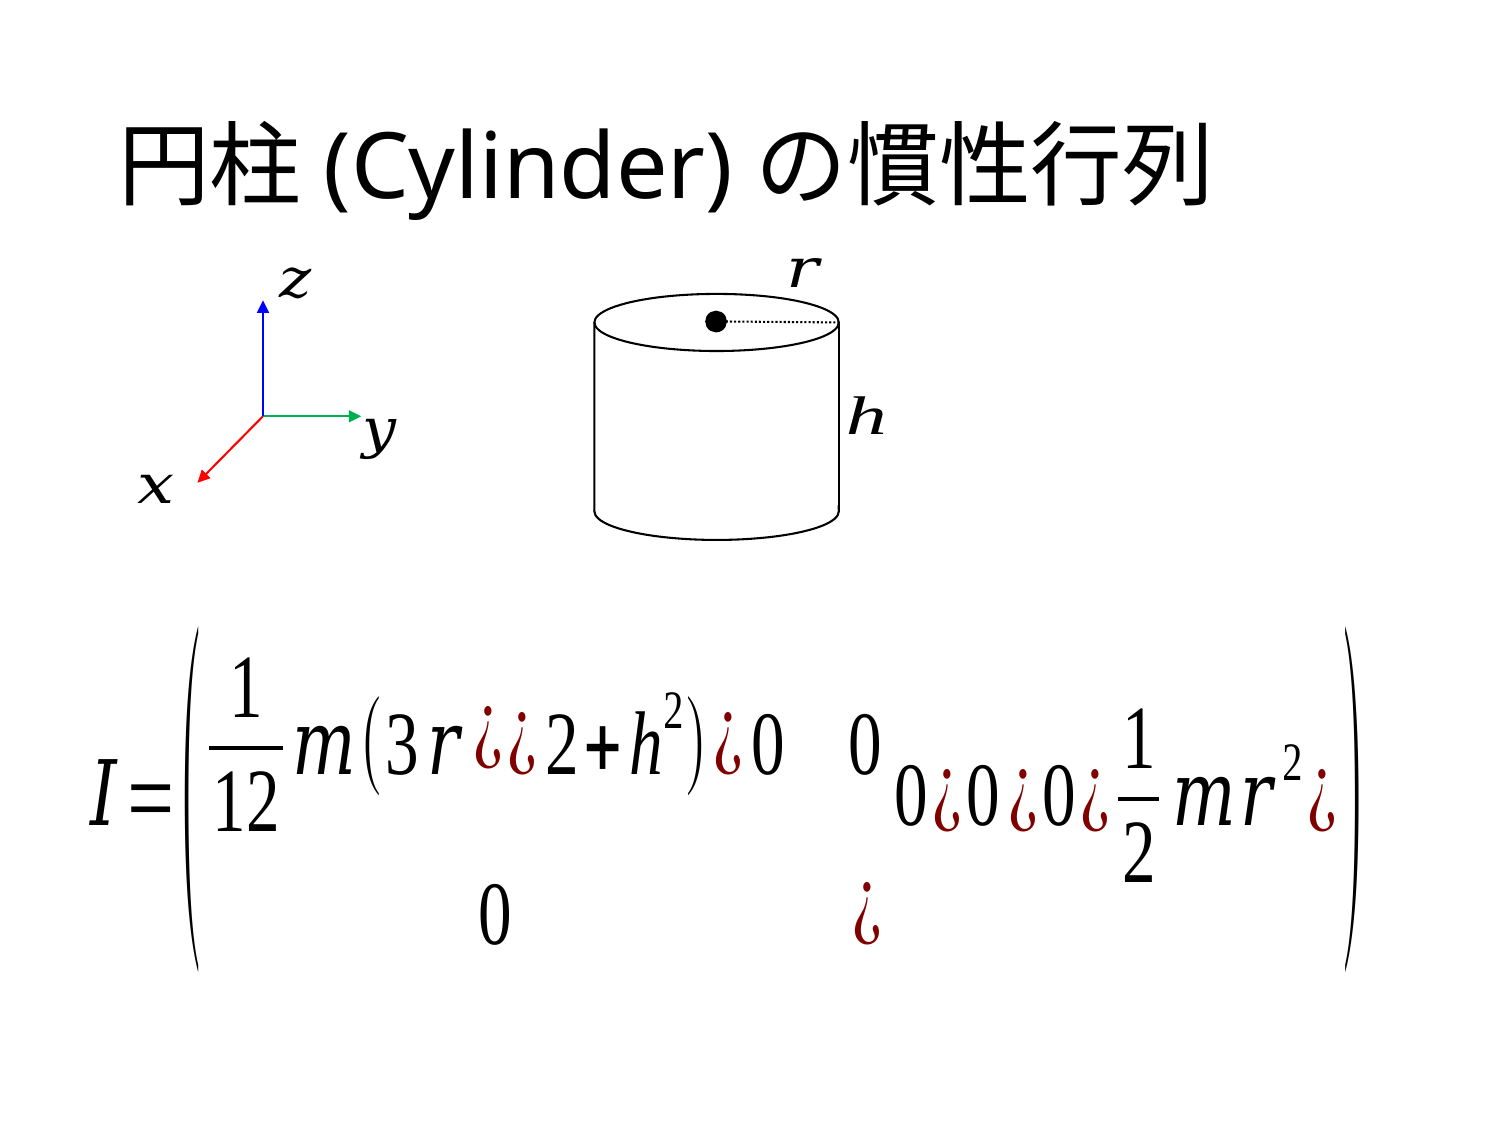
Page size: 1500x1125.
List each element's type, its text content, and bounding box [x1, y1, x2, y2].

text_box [133, 249, 402, 516]
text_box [594, 293, 839, 540]
title 円柱(Cylinder)の慣性行列 [103, 59, 1397, 278]
